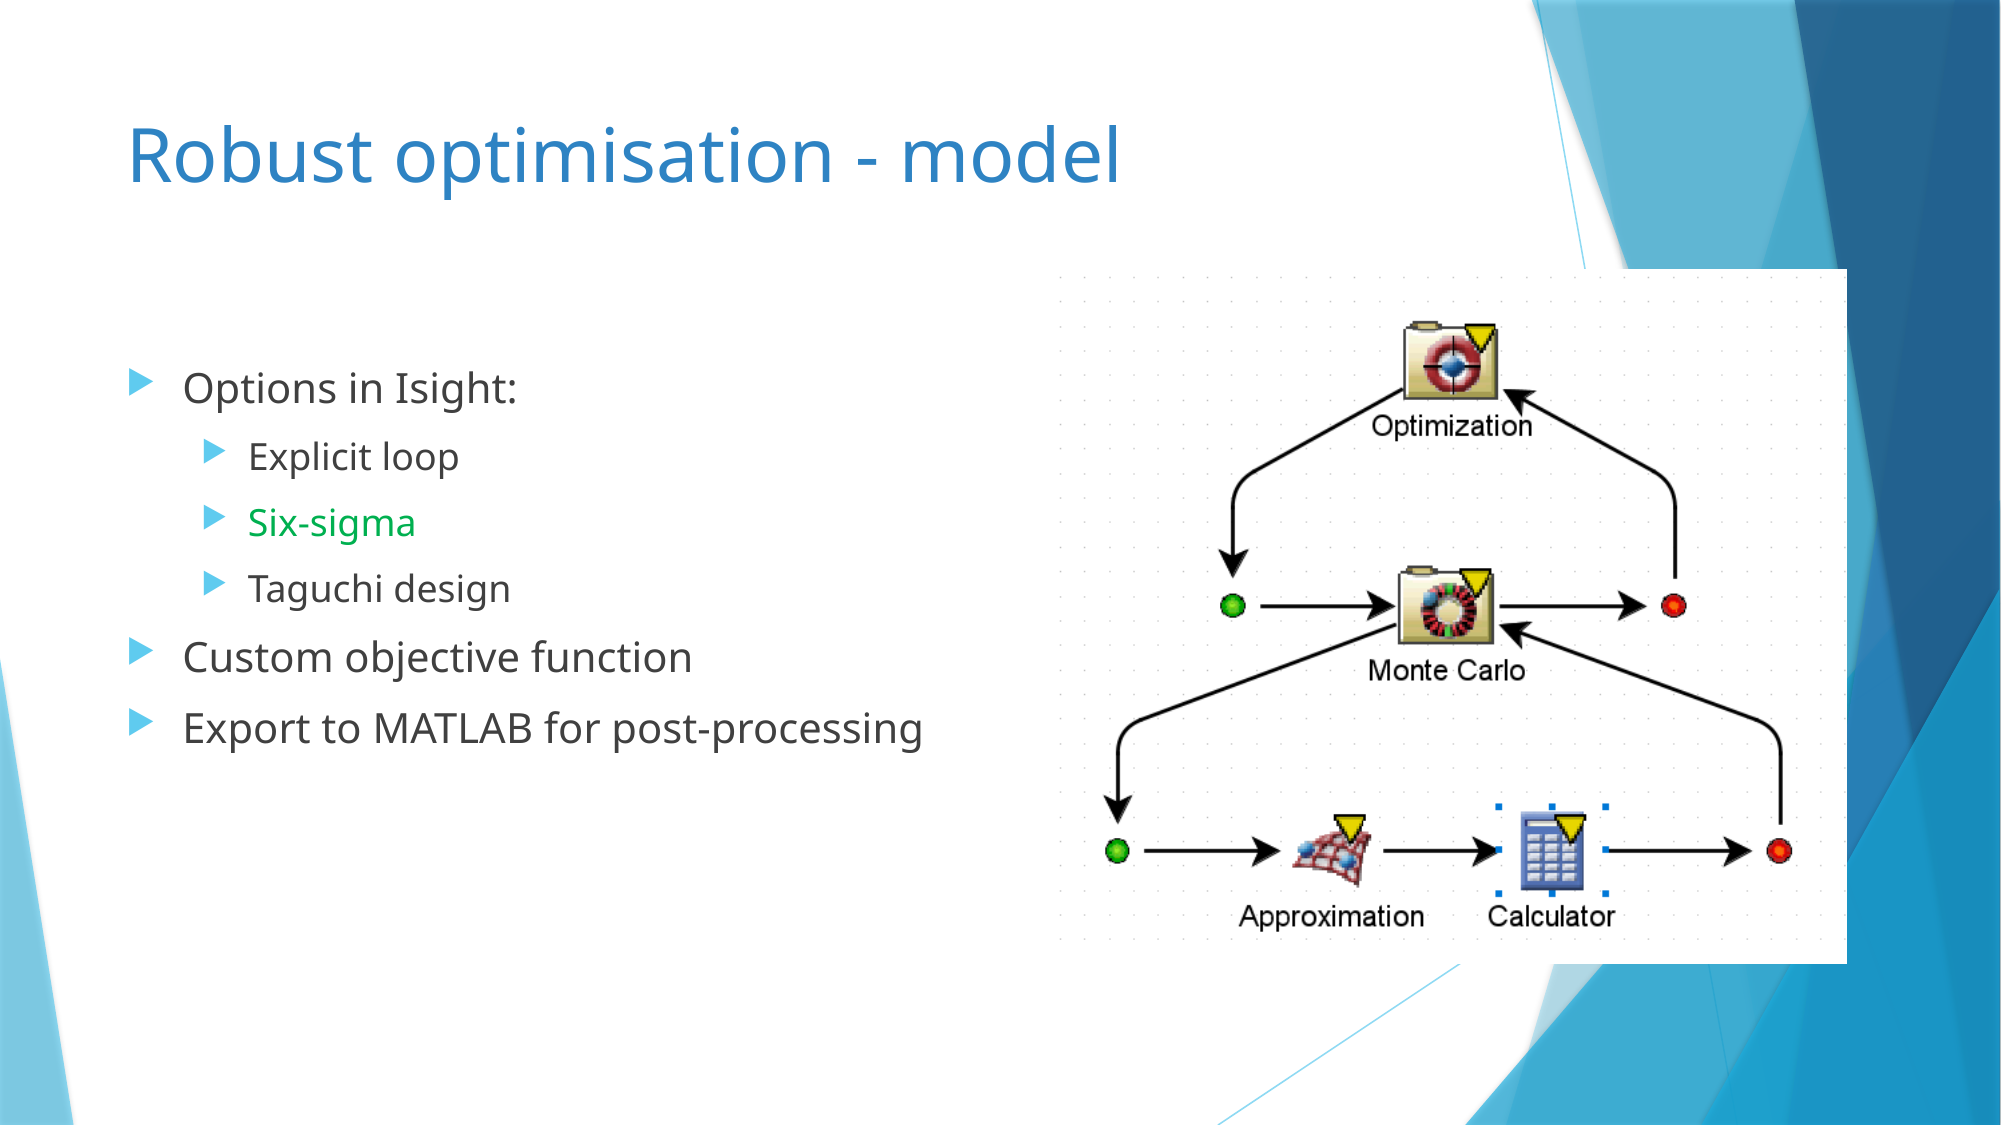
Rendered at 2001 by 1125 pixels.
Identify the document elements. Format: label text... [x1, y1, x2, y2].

picture [1043, 268, 1848, 964]
title Robust optimisation - model [111, 99, 1522, 317]
list Options in Isight: Explicit loop Six-sigma Taguchi design Custom objective function Export to MATLAB for post-processing [111, 354, 1045, 992]
